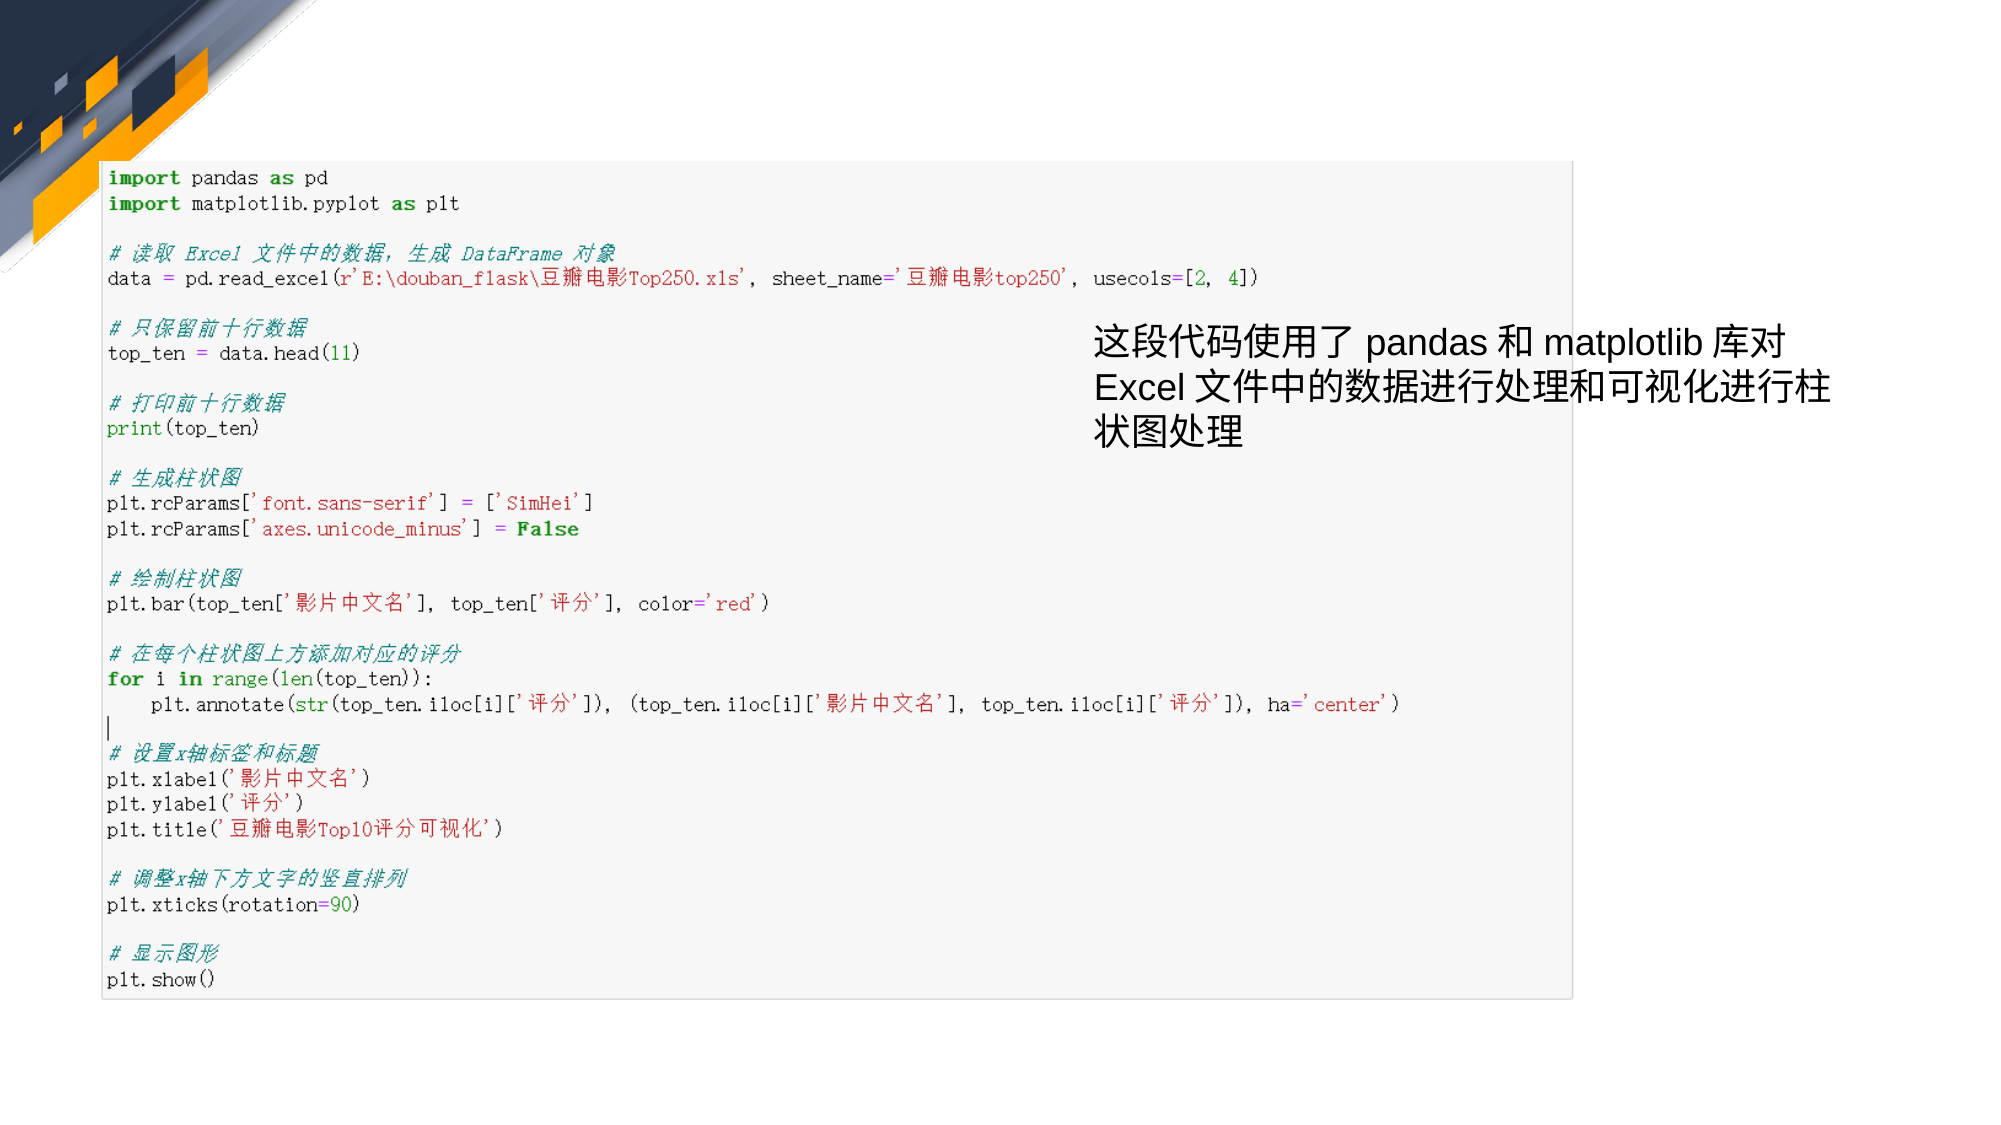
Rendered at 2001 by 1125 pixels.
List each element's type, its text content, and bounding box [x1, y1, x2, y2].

text_box 这段代码使用了pandas和matplotlib库对Excel文件中的数据进行处理和可视化进行柱状图处理 [1577, 310, 1876, 718]
picture [0, 0, 1577, 1006]
